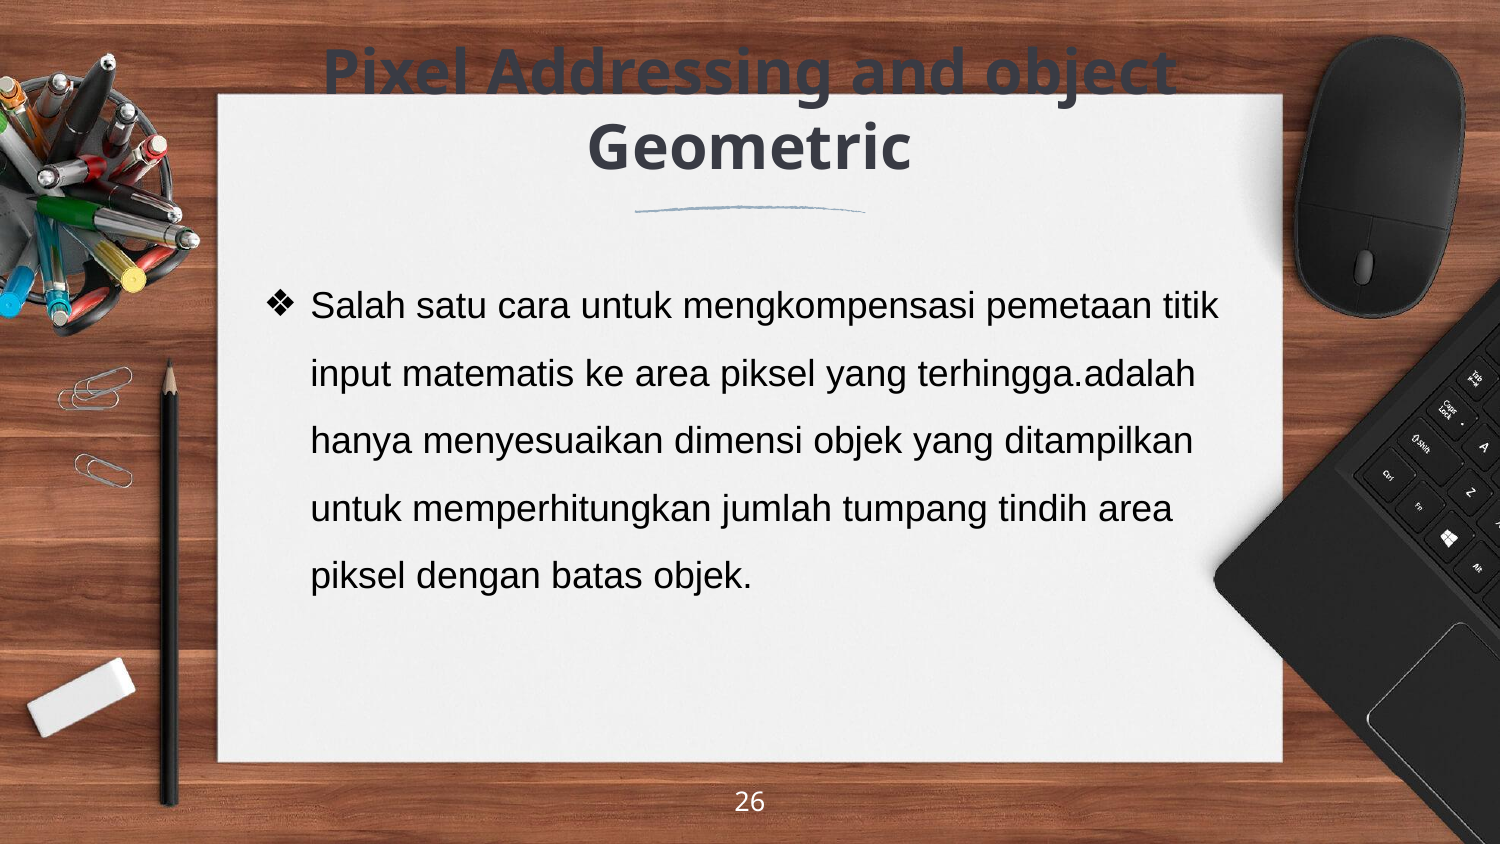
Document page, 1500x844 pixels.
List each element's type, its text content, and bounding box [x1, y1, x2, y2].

title Pixel Addressing and object Geometric [229, 72, 1271, 182]
text_box Salah satu cara untuk mengkompensasi pemetaan titik input matematis ke area piksel yang terhingga.adalah hanya menyesuaikan dimensi objek yang ditampilkan untuk memperhitungkan jumlah tumpang tindih area piksel dengan batas objek. [248, 243, 1252, 678]
picture [0, 0, 1500, 844]
slide_number ‹#› [705, 762, 795, 844]
